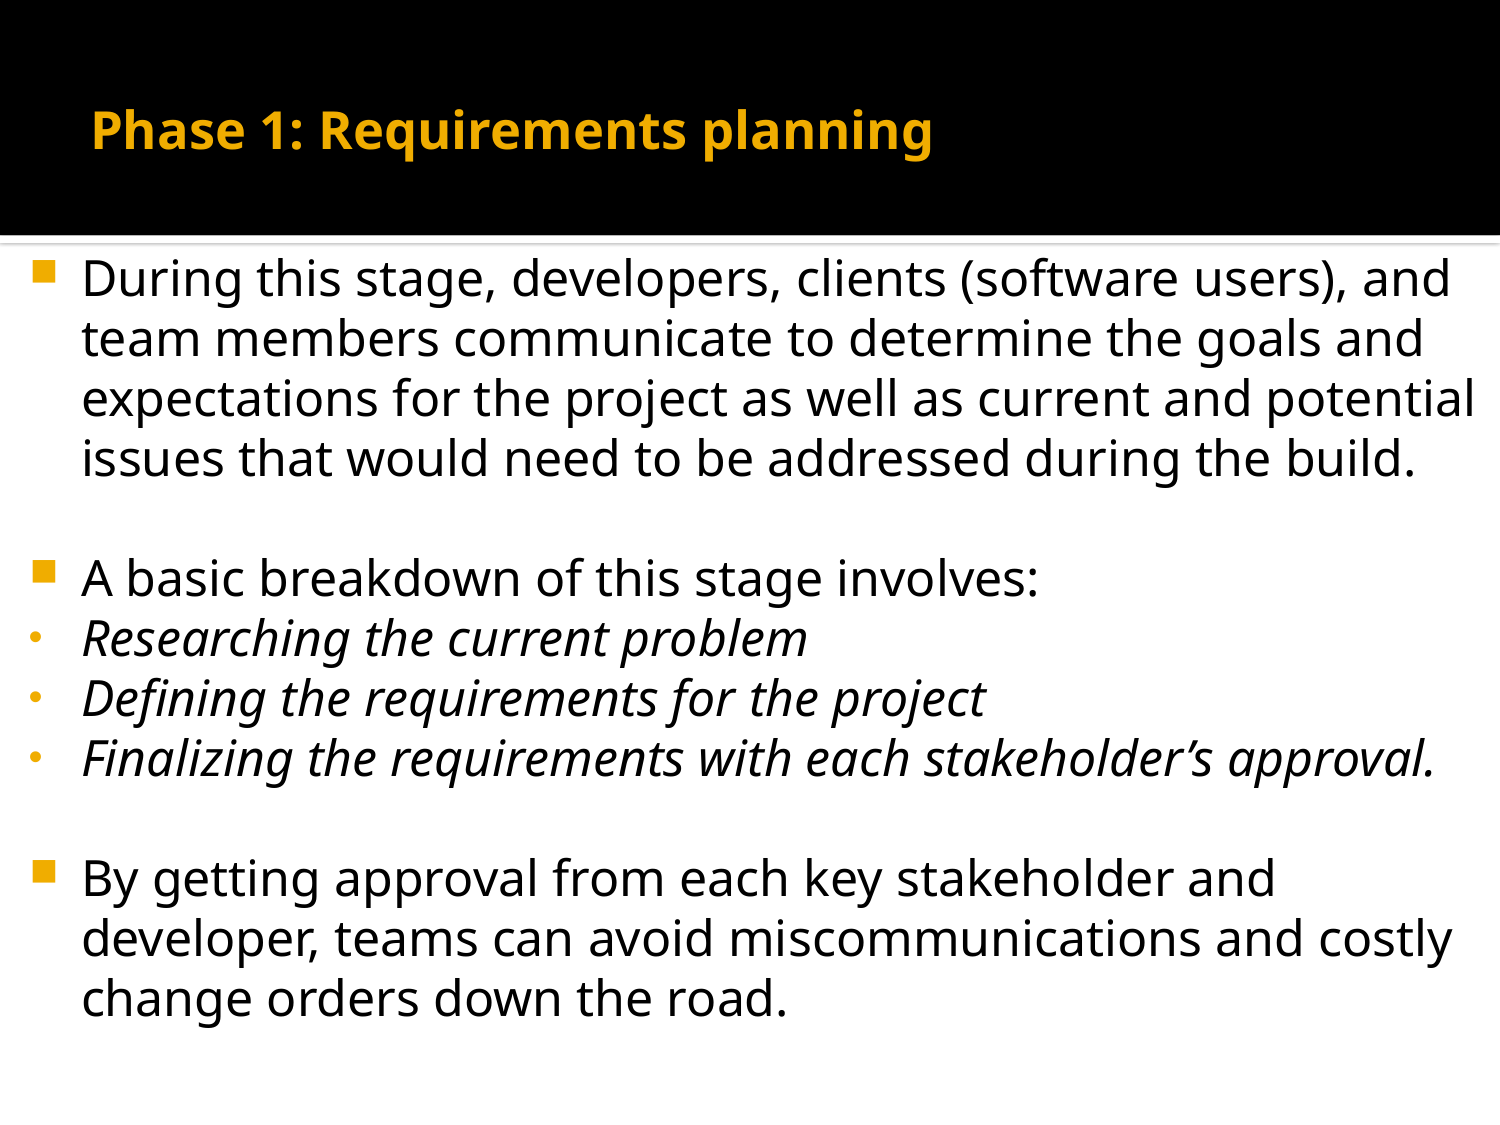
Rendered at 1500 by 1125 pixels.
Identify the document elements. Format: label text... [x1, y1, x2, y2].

title Phase 1: Requirements planning [75, 25, 1425, 231]
list During this stage, developers, clients (software users), and team members communicate to determine the goals and expectations for the project as well as current and potential issues that would need to be addressed during the build. A basic breakdown of this stage involves: Researching the current problem Defining the requirements for the project Finalizing the requirements with each stakeholder’s approval. By getting approval from each key stakeholder and developer, teams can avoid miscommunications and costly change orders down the road. [0, 231, 1500, 1125]
